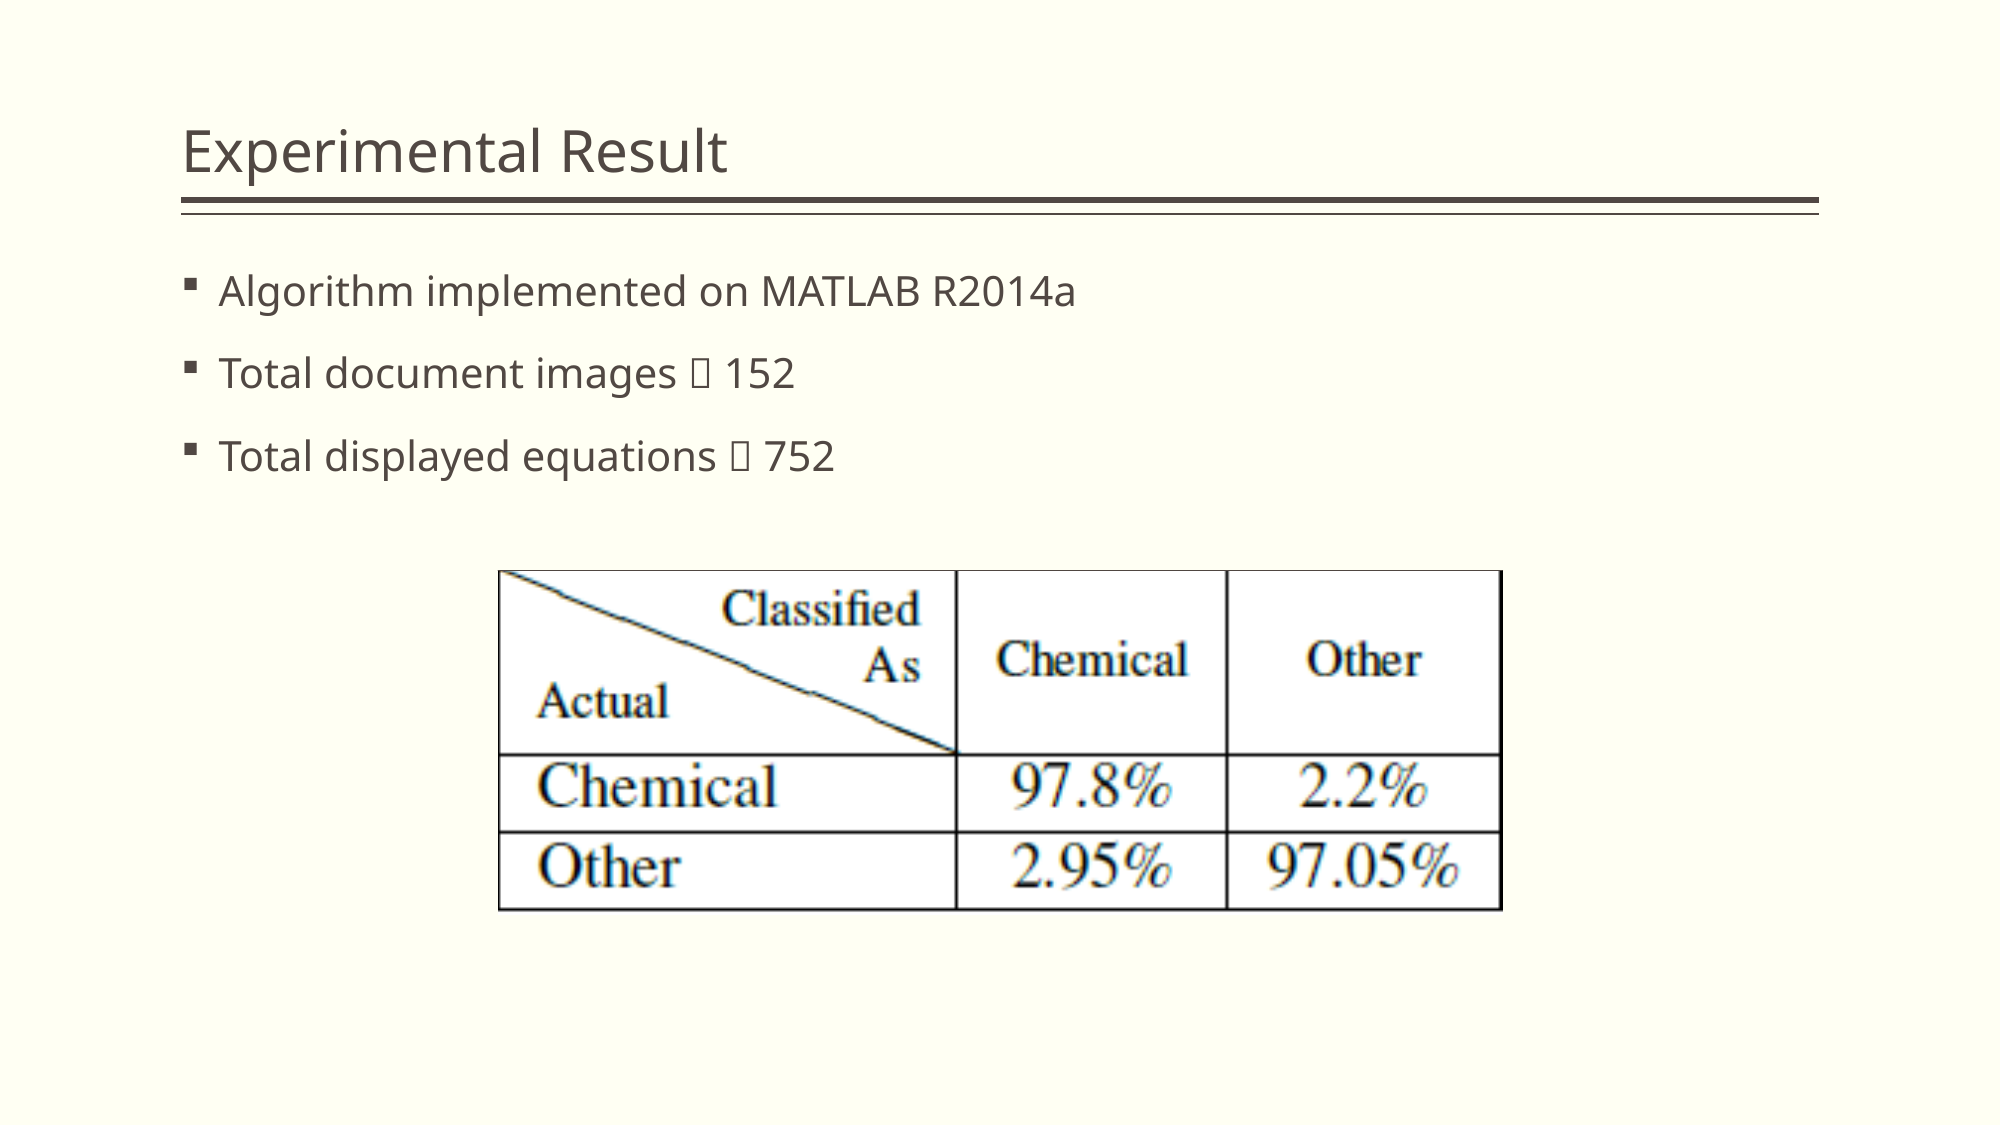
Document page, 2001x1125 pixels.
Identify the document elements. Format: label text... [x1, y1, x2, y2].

picture [498, 571, 1503, 915]
title Experimental Result [181, 12, 1819, 193]
list Algorithm implemented on MATLAB R2014a Total document images  152 Total displayed equations  752 [181, 262, 1819, 1013]
